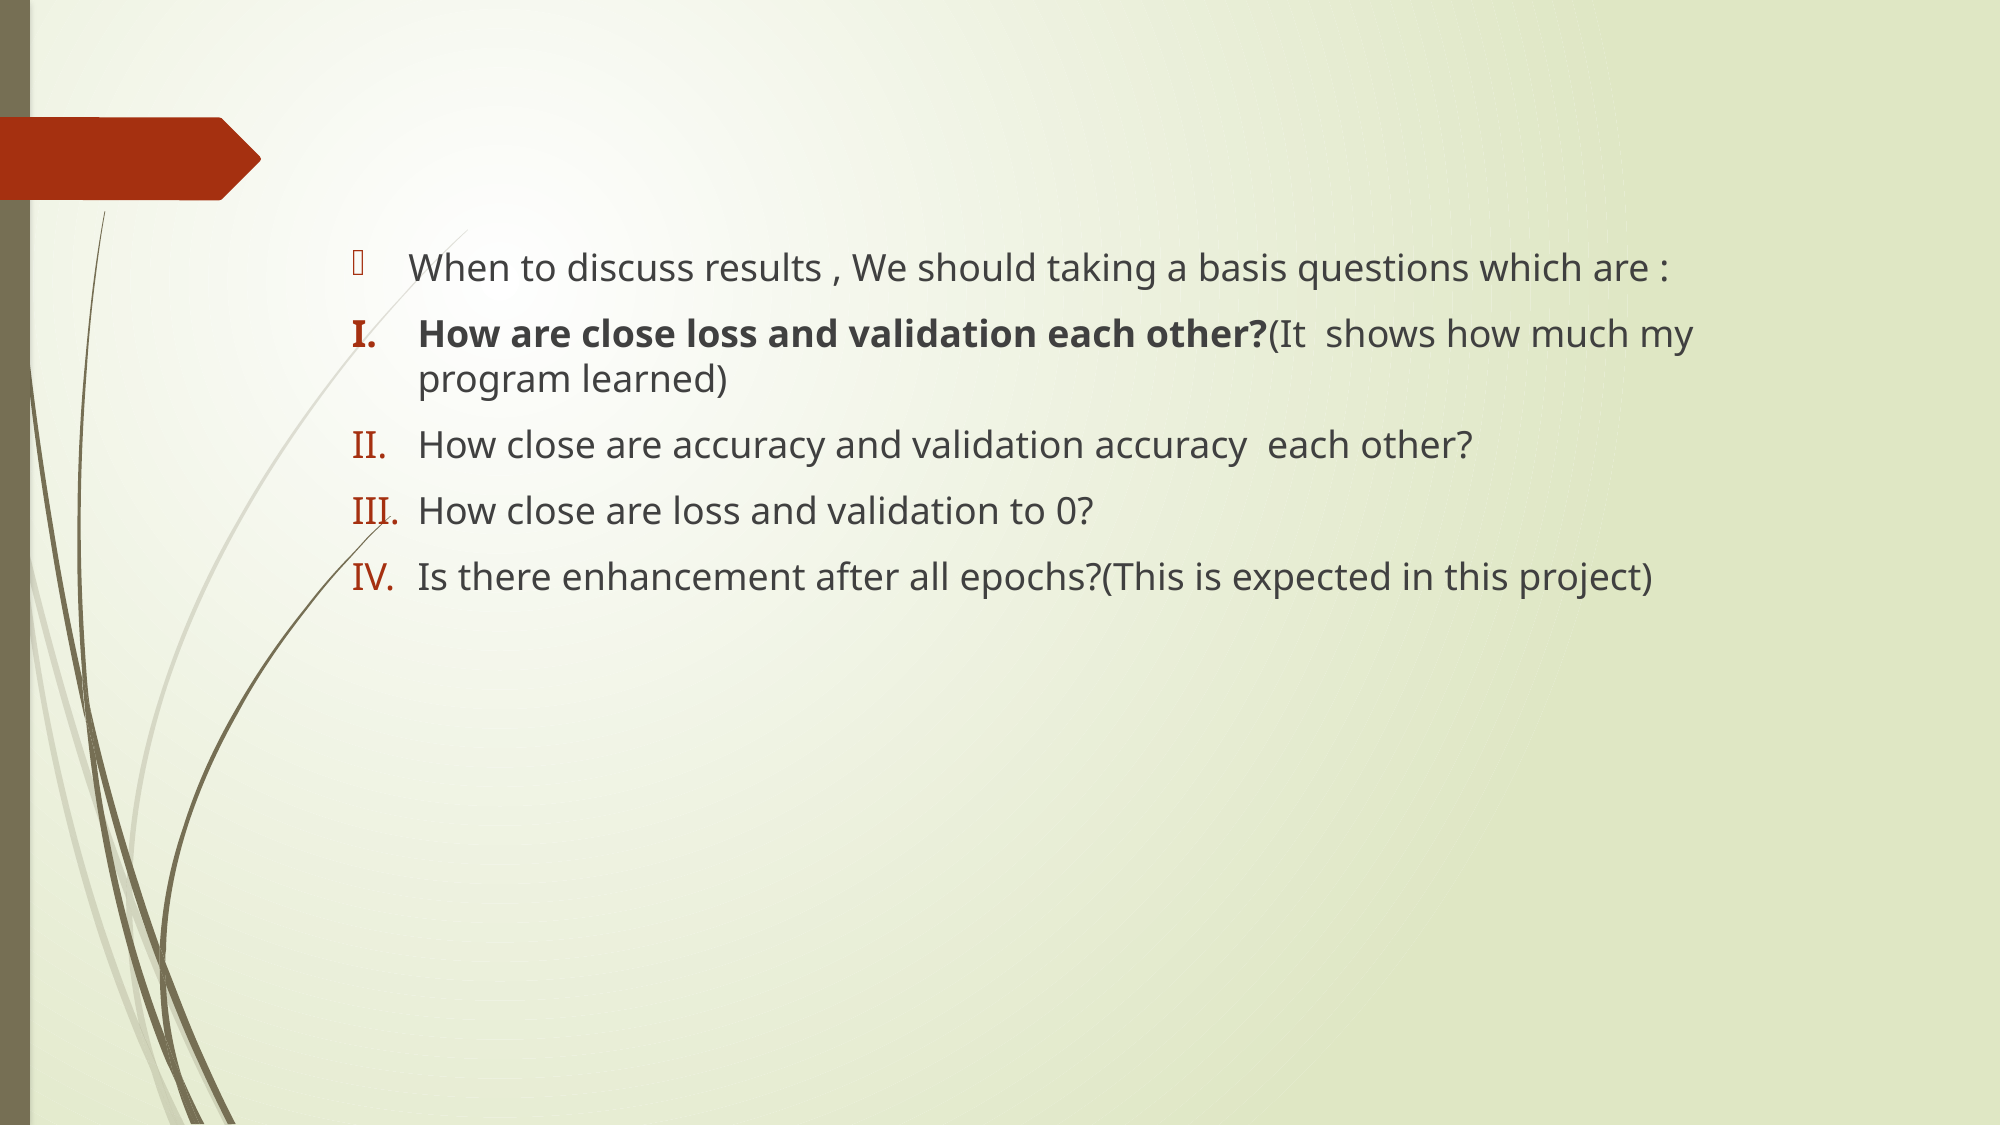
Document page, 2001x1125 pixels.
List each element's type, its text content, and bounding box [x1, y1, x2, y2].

list When to discuss results , We should taking a basis questions which are : How are close loss and validation each other?(It shows how much my program learned) How close are accuracy and validation accuracy each other? How close are loss and validation to 0? Is there enhancement after all epochs?(This is expected in this project) [336, 236, 1800, 857]
